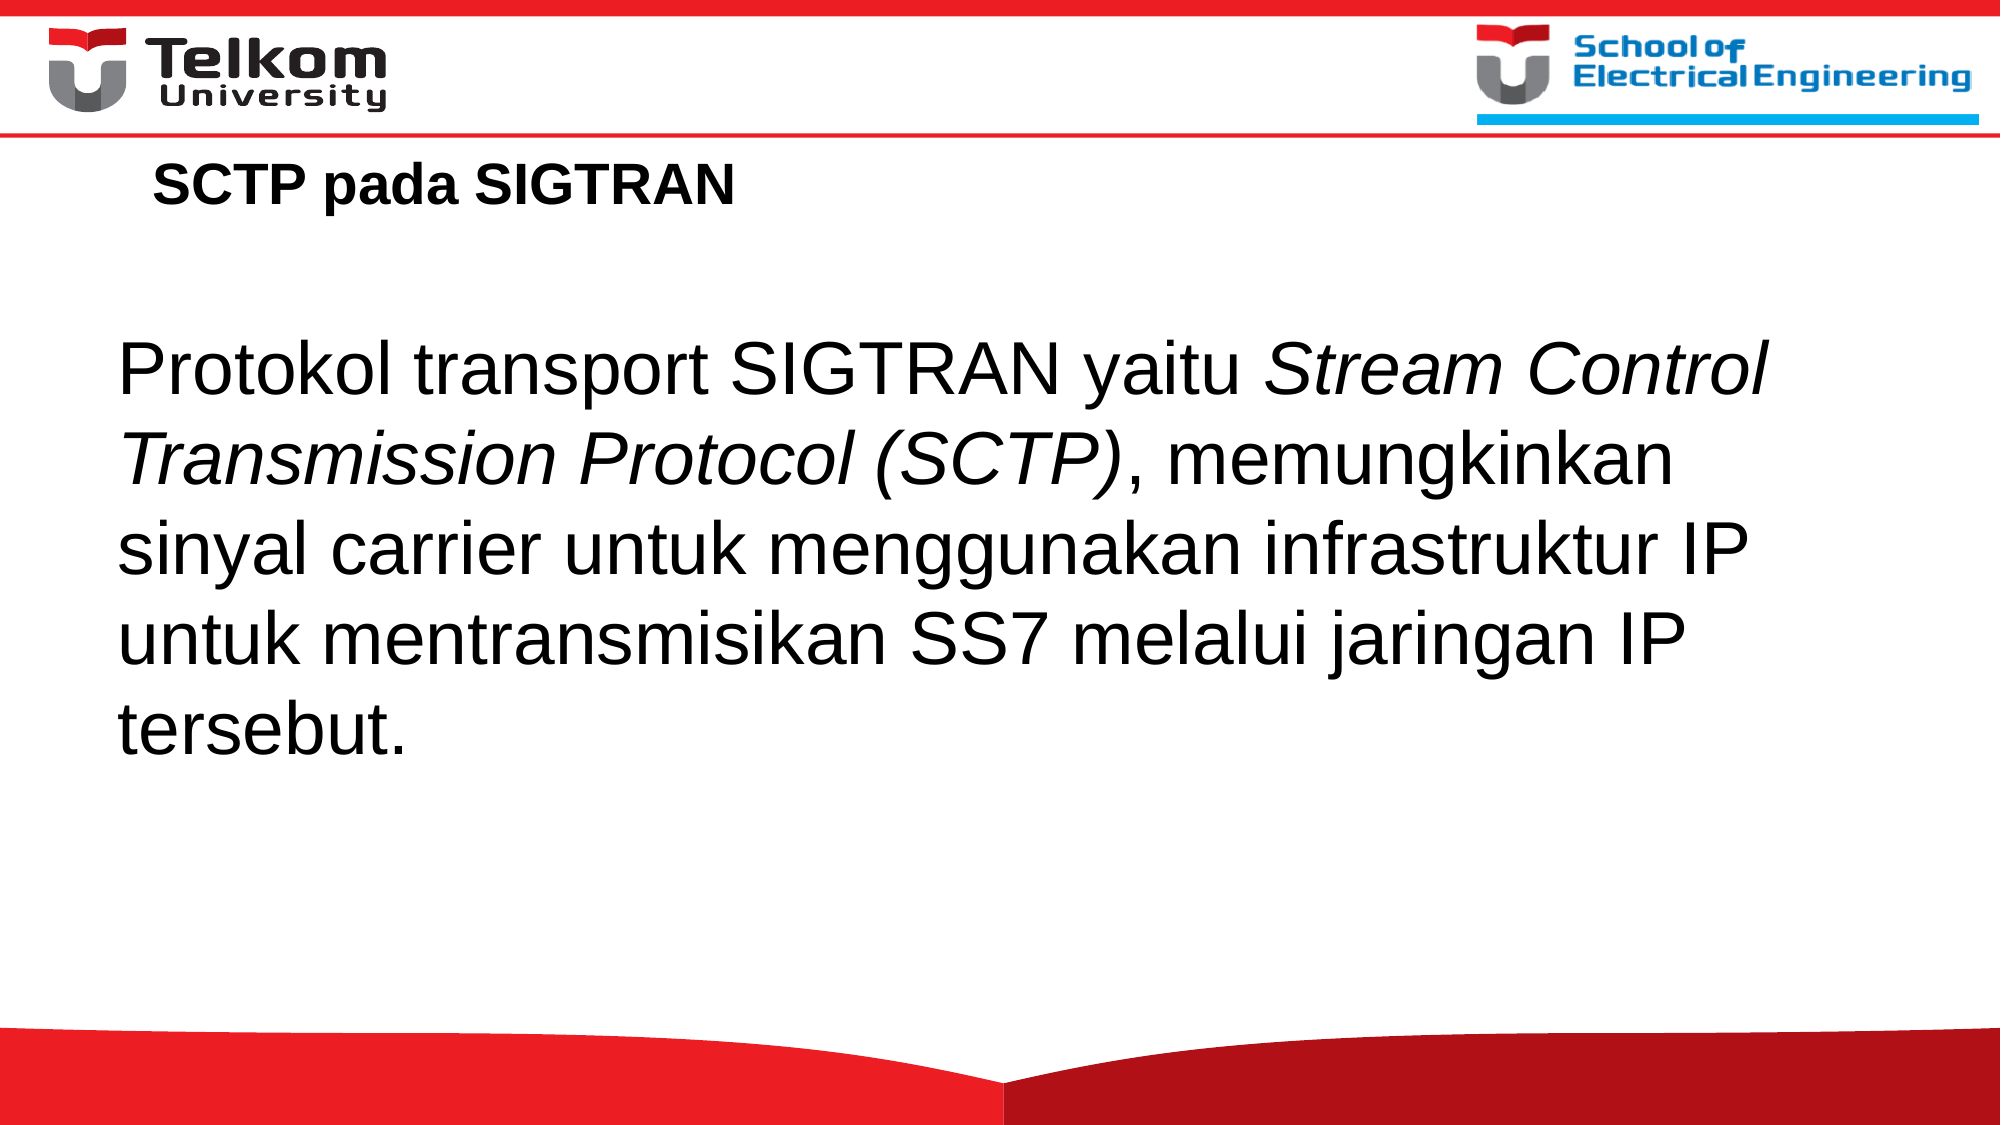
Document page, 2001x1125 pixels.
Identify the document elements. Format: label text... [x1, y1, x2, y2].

title SCTP pada SIGTRAN [137, 150, 1863, 221]
picture [1466, 24, 1979, 125]
text_box Protokol transport SIGTRAN yaitu Stream Control Transmission Protocol (SCTP), memungkinkan sinyal carrier untuk menggunakan infrastruktur IP untuk mentransmisikan SS7 melalui jaringan IP tersebut. [102, 312, 1822, 778]
